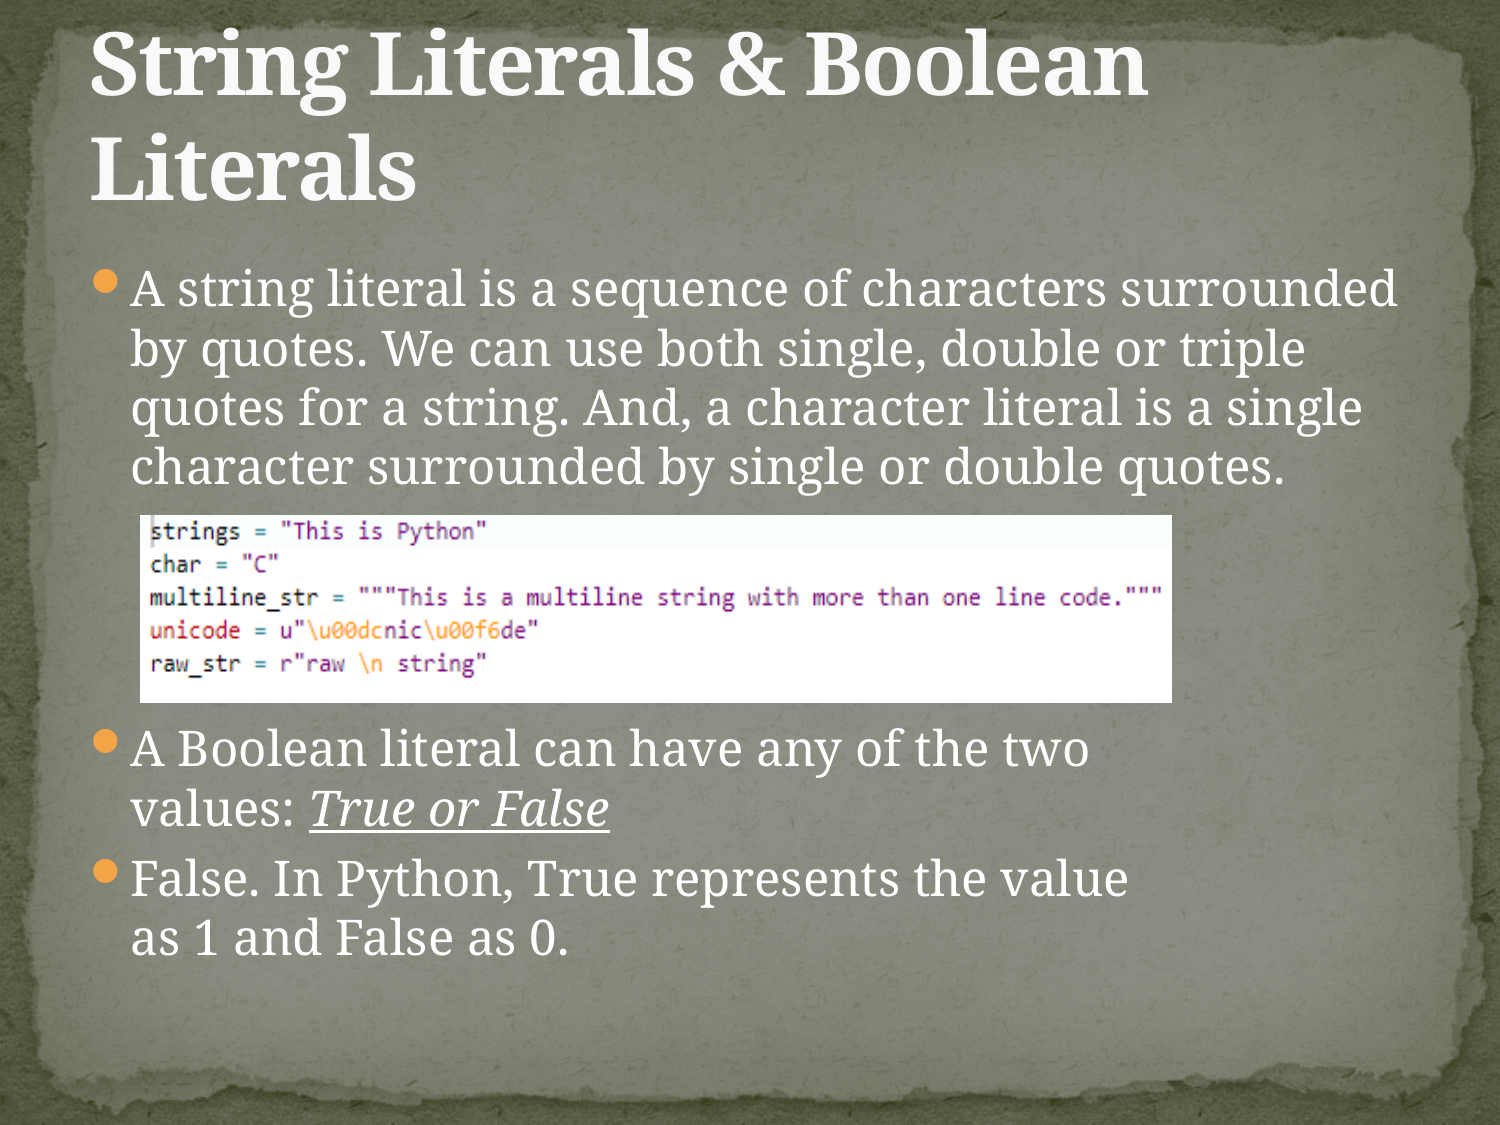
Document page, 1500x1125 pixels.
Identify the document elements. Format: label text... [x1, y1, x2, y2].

picture [140, 515, 1172, 704]
title String Literals & Boolean Literals [74, 24, 1425, 225]
list A string literal is a sequence of characters surrounded by quotes. We can use both single, double or triple quotes for a string. And, a character literal is a single character surrounded by single or double quotes. A Boolean literal can have any of the two values: True or False False. In Python, True represents the value as 1 and False as 0. [75, 249, 1425, 1000]
